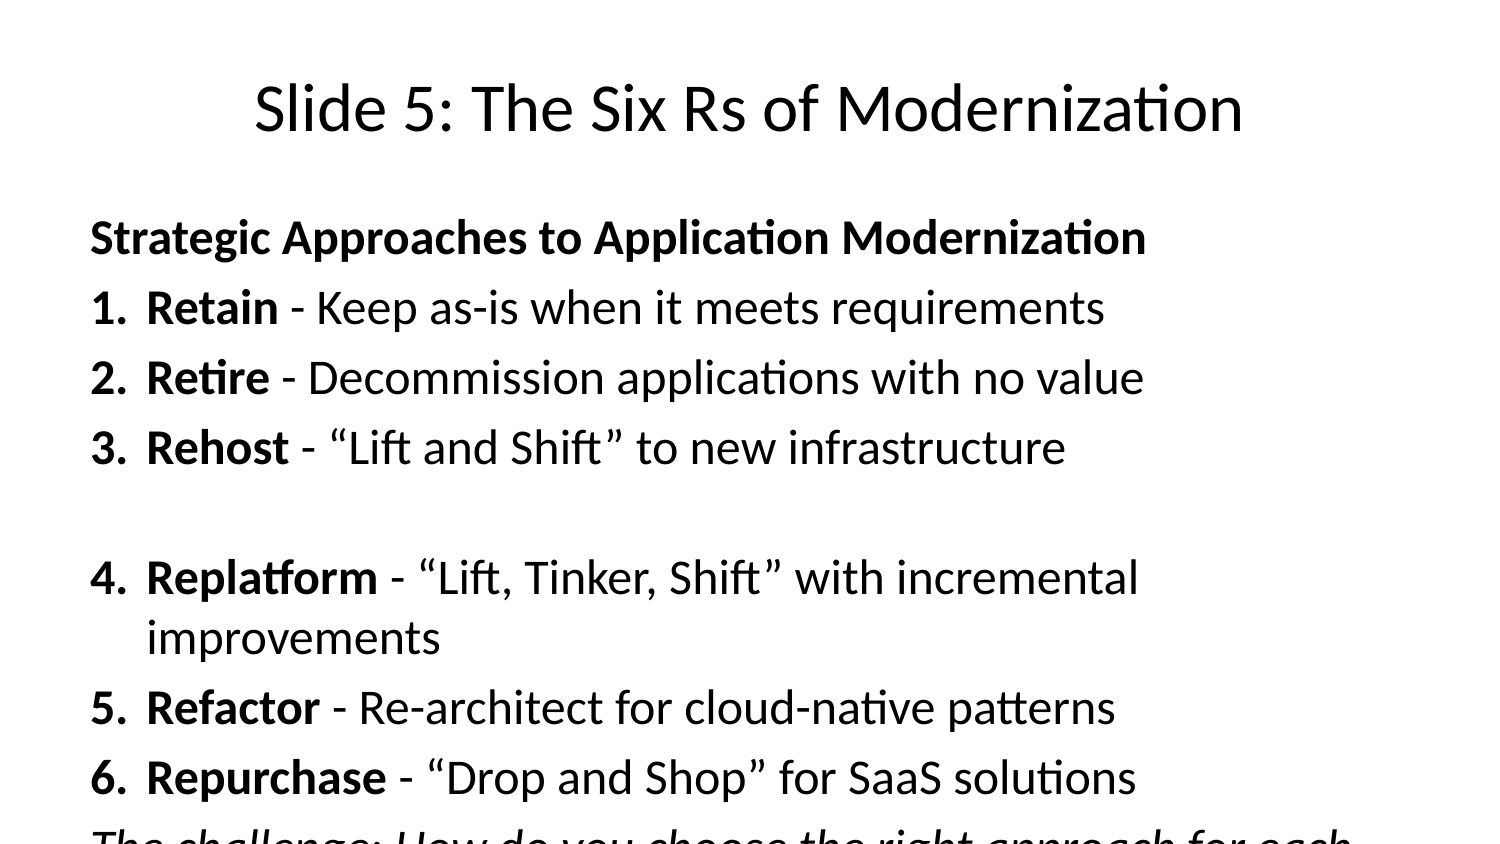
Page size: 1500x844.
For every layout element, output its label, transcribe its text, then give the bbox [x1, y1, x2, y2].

list Strategic Approaches to Application Modernization Retain - Keep as-is when it meets requirements Retire - Decommission applications with no value Rehost - “Lift and Shift” to new infrastructure Replatform - “Lift, Tinker, Shift” with incremental improvements Refactor - Re-architect for cloud-native patterns Repurchase - “Drop and Shop” for SaaS solutions The challenge: How do you choose the right approach for each application? [75, 196, 1425, 754]
title Slide 5: The Six Rs of Modernization [75, 33, 1425, 175]
